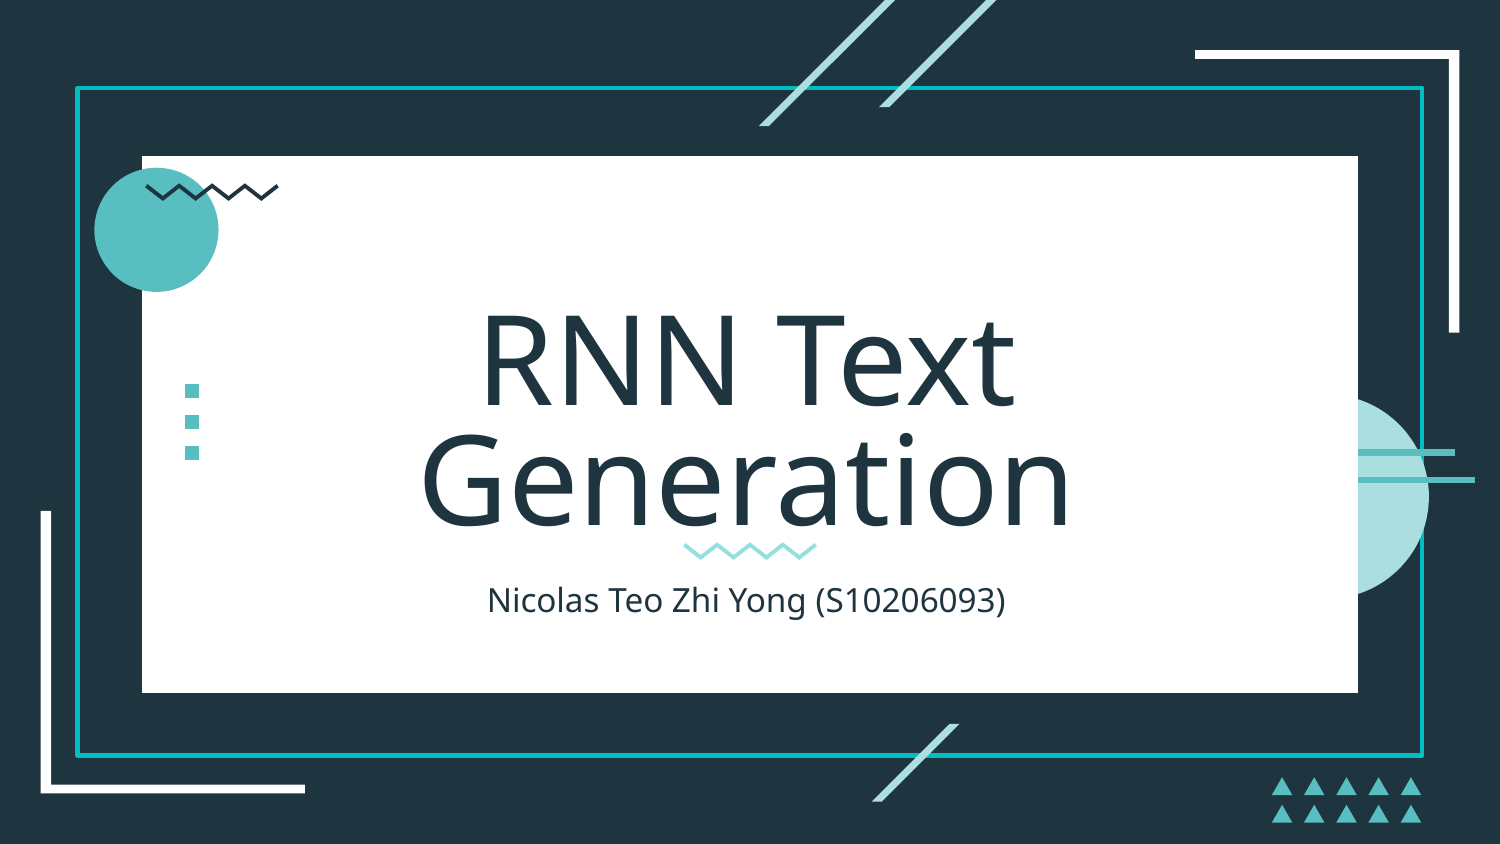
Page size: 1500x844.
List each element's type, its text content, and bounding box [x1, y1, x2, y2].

text_box [683, 542, 817, 560]
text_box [185, 383, 200, 460]
subtitle Nicolas Teo Zhi Yong (S10206093) [310, 564, 1183, 634]
title RNN Text Generation [301, 293, 1192, 429]
